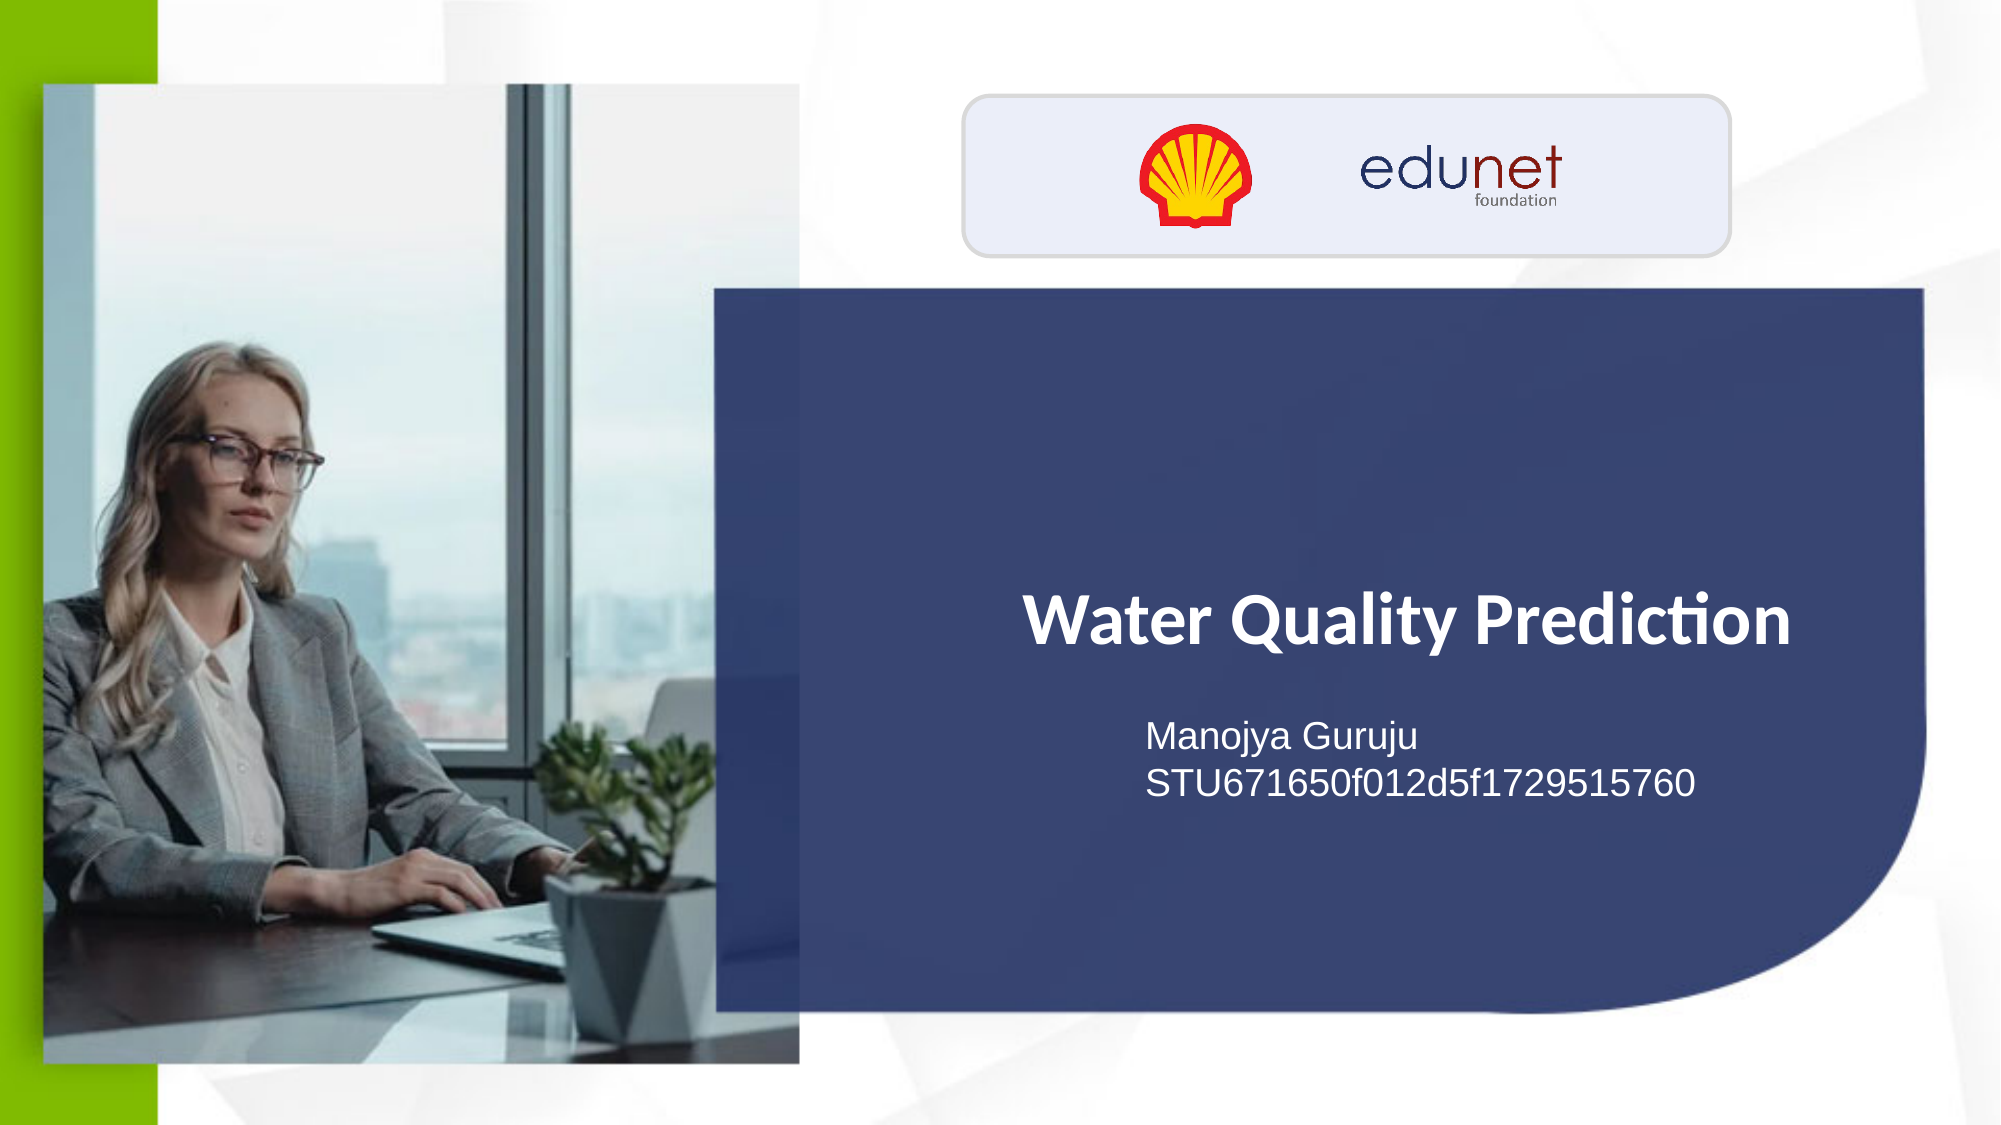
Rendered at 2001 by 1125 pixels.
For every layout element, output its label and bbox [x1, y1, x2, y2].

picture [0, 0, 2000, 1125]
text_box [1130, 121, 1564, 231]
